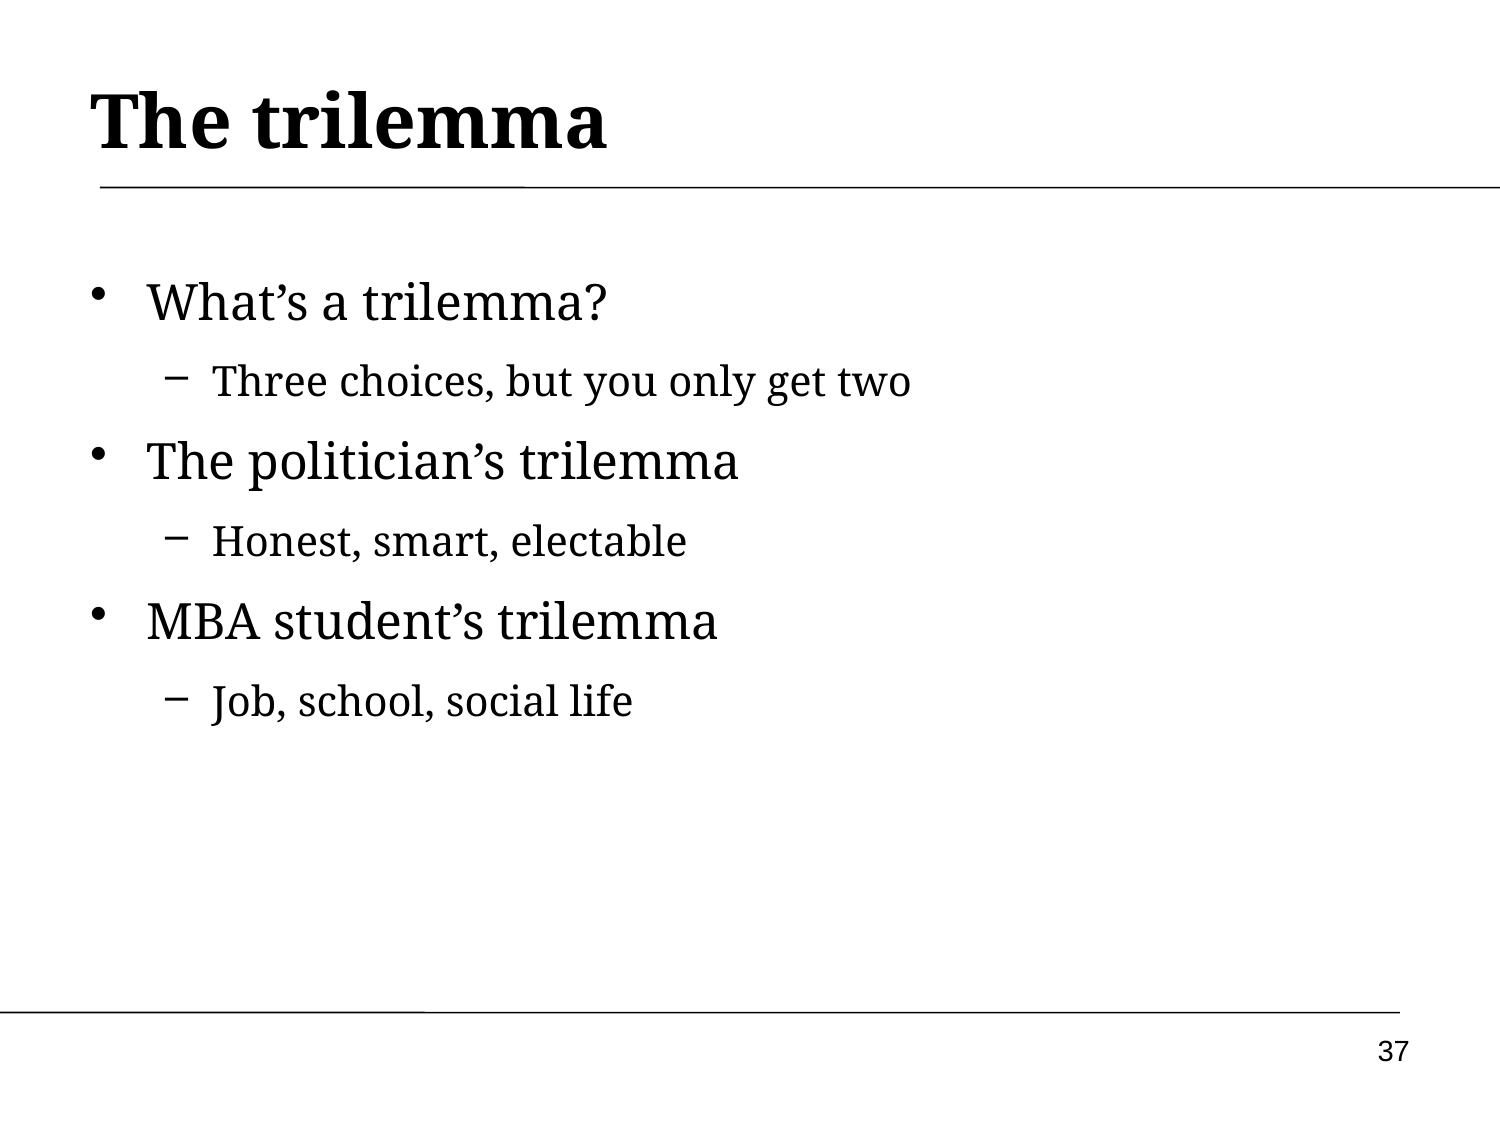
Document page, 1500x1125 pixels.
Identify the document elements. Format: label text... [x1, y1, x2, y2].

slide_number 37 [1074, 1024, 1426, 1103]
title The trilemma [74, 49, 1426, 188]
list What’s a trilemma? Three choices, but you only get two The politician’s trilemma Honest, smart, electable MBA student’s trilemma Job, school, social life [74, 262, 1376, 926]
